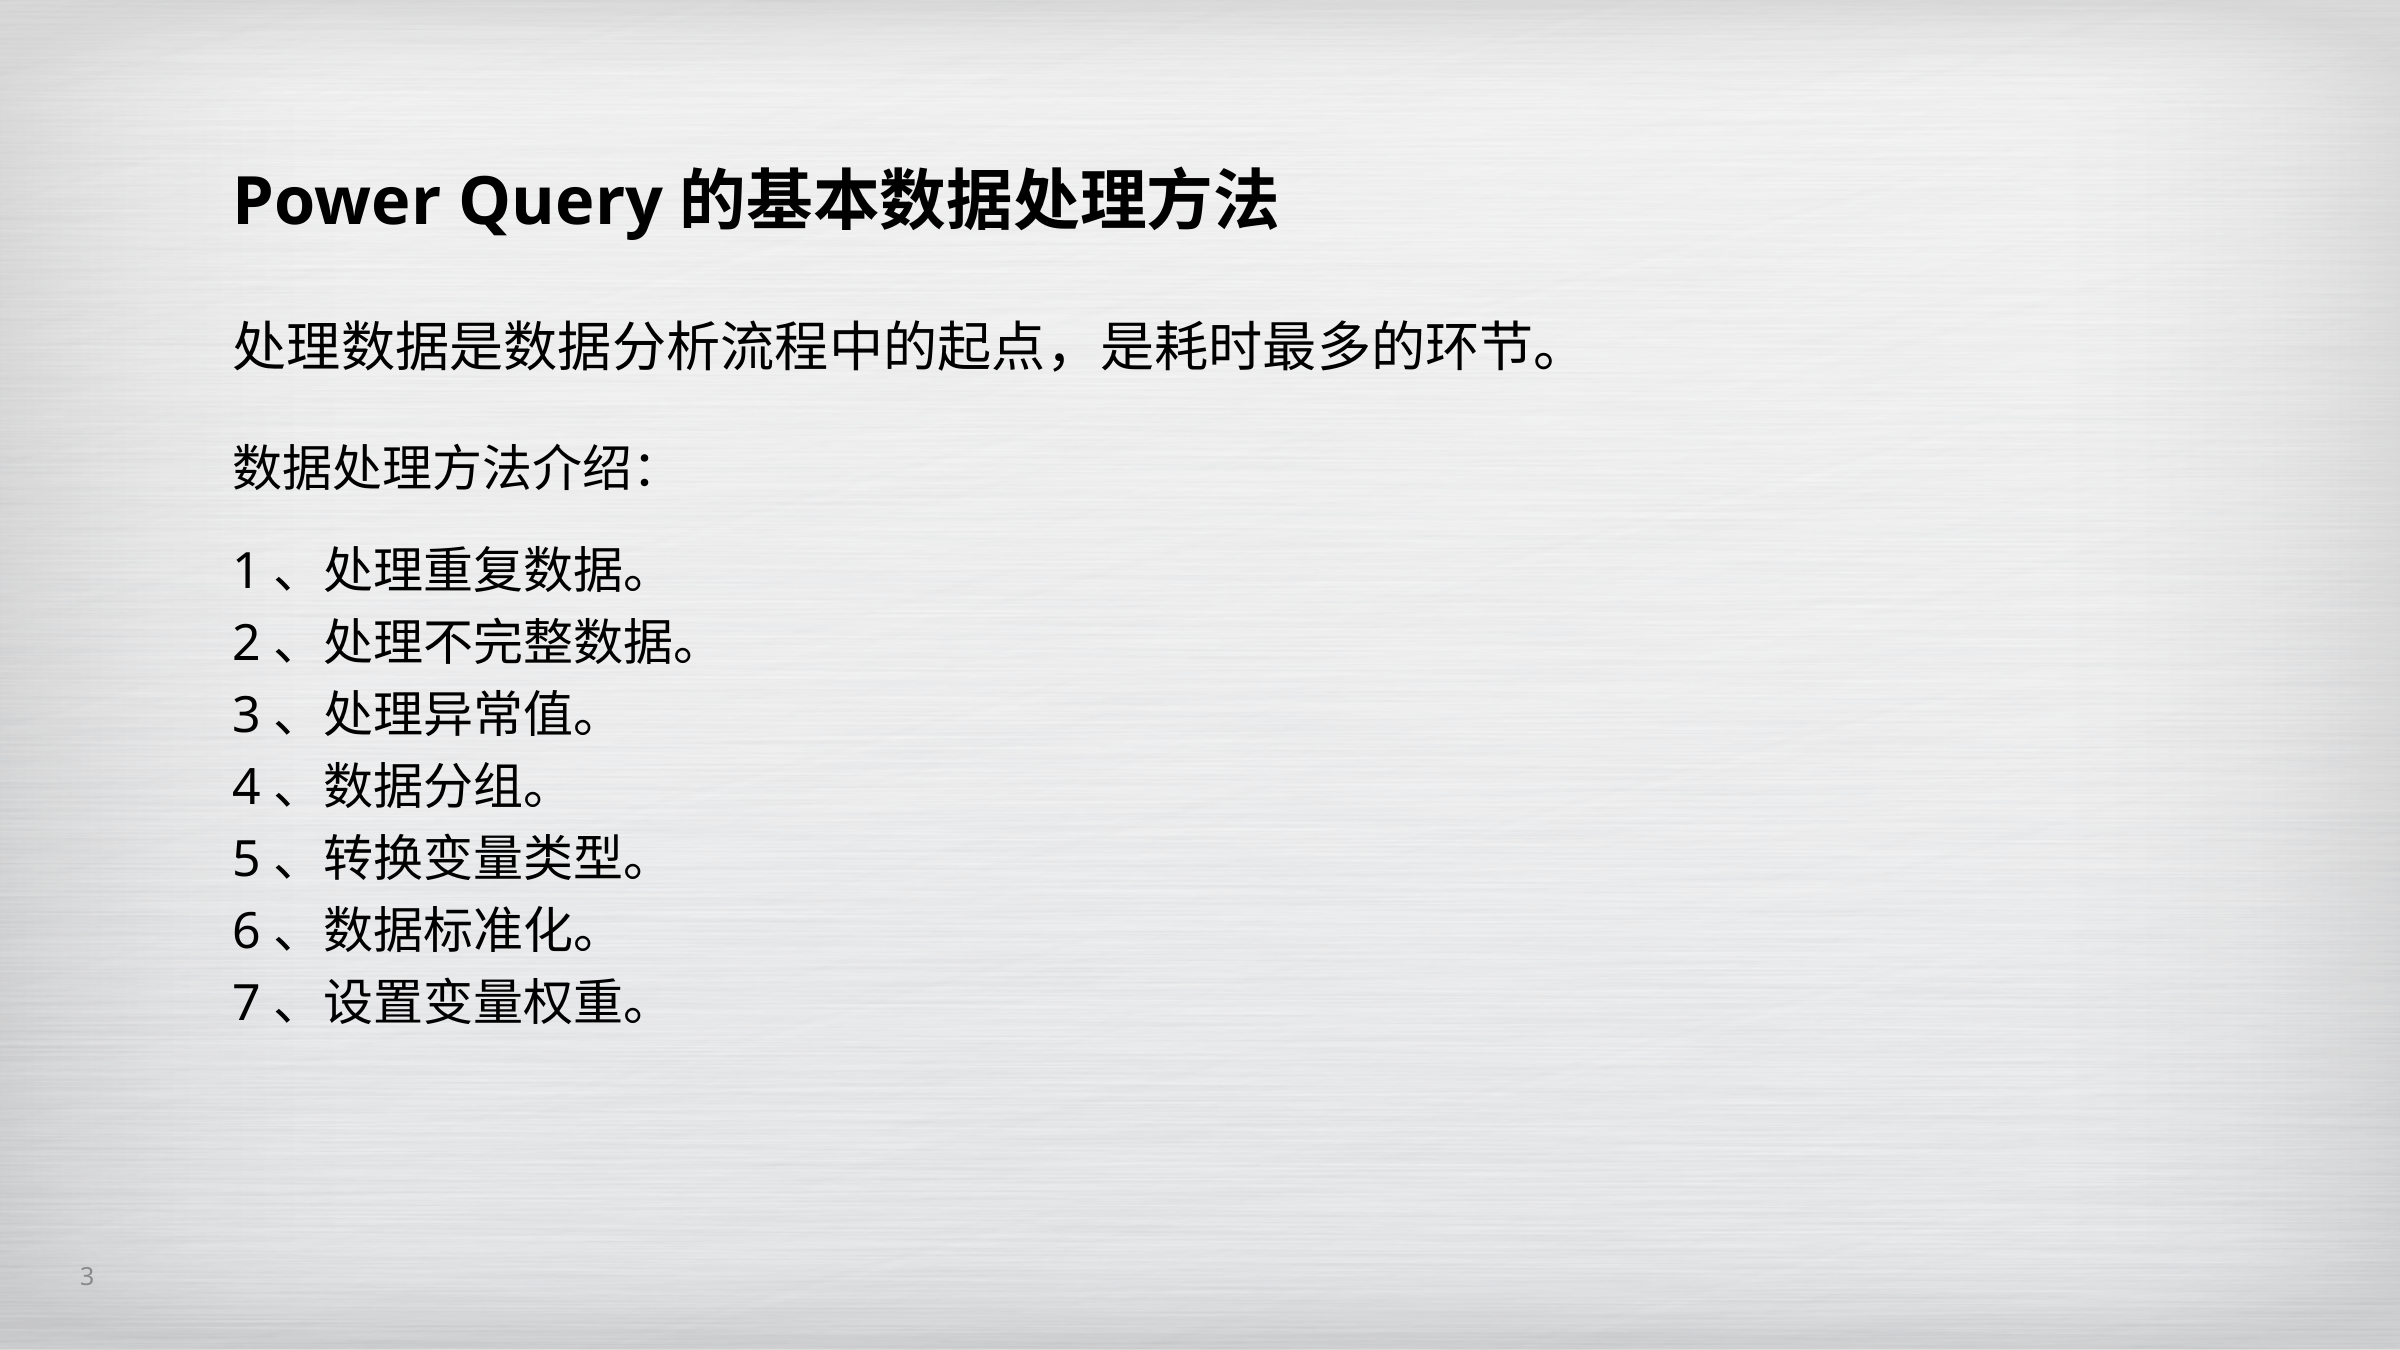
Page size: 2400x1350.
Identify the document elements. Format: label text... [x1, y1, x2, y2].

picture [0, 0, 2400, 1350]
text_box Power Query的基本数据处理方法 [218, 150, 1678, 246]
text_box 数据处理方法介绍： 1、处理重复数据。 2、处理不完整数据。 3、处理异常值。 4、数据分组。 5、转换变量类型。 6、数据标准化。 7、设置变量权重。 [218, 386, 1485, 1038]
text_box 处理数据是数据分析流程中的起点，是耗时最多的环节。 [218, 304, 1617, 385]
